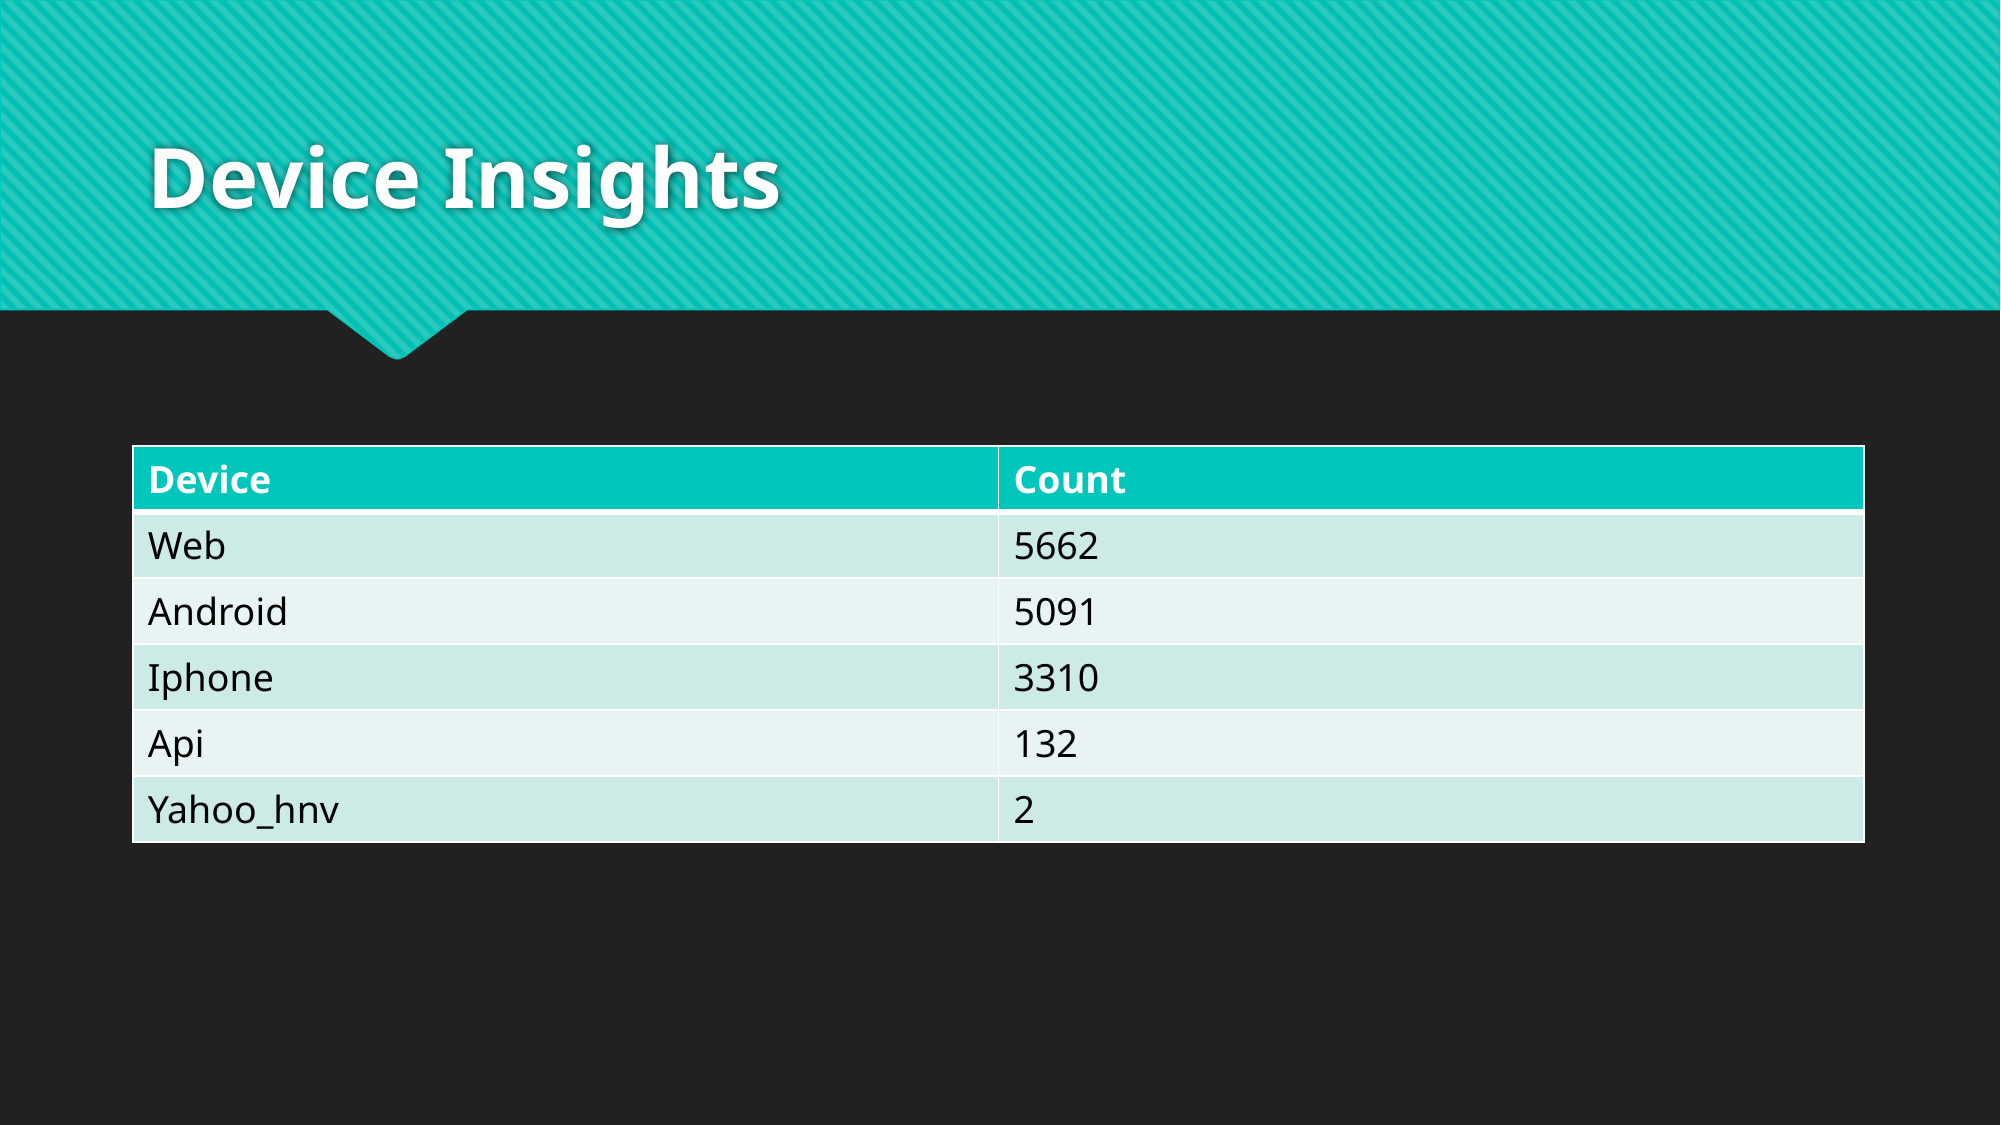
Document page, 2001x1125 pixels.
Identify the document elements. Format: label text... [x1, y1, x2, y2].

table_cell Yahoo_hnv [134, 777, 998, 841]
table_header Device [134, 447, 998, 509]
table_cell 3310 [999, 645, 1863, 709]
table_cell 5091 [999, 579, 1863, 643]
table_header Count [999, 447, 1863, 509]
title Device Insights [132, 73, 1868, 233]
table_cell Api [134, 711, 998, 775]
table_cell Iphone [134, 645, 998, 709]
table_cell 2 [999, 777, 1863, 841]
table_cell Web [134, 515, 998, 577]
table_cell 132 [999, 711, 1863, 775]
table_cell Android [134, 579, 998, 643]
table_cell 5662 [999, 515, 1863, 577]
